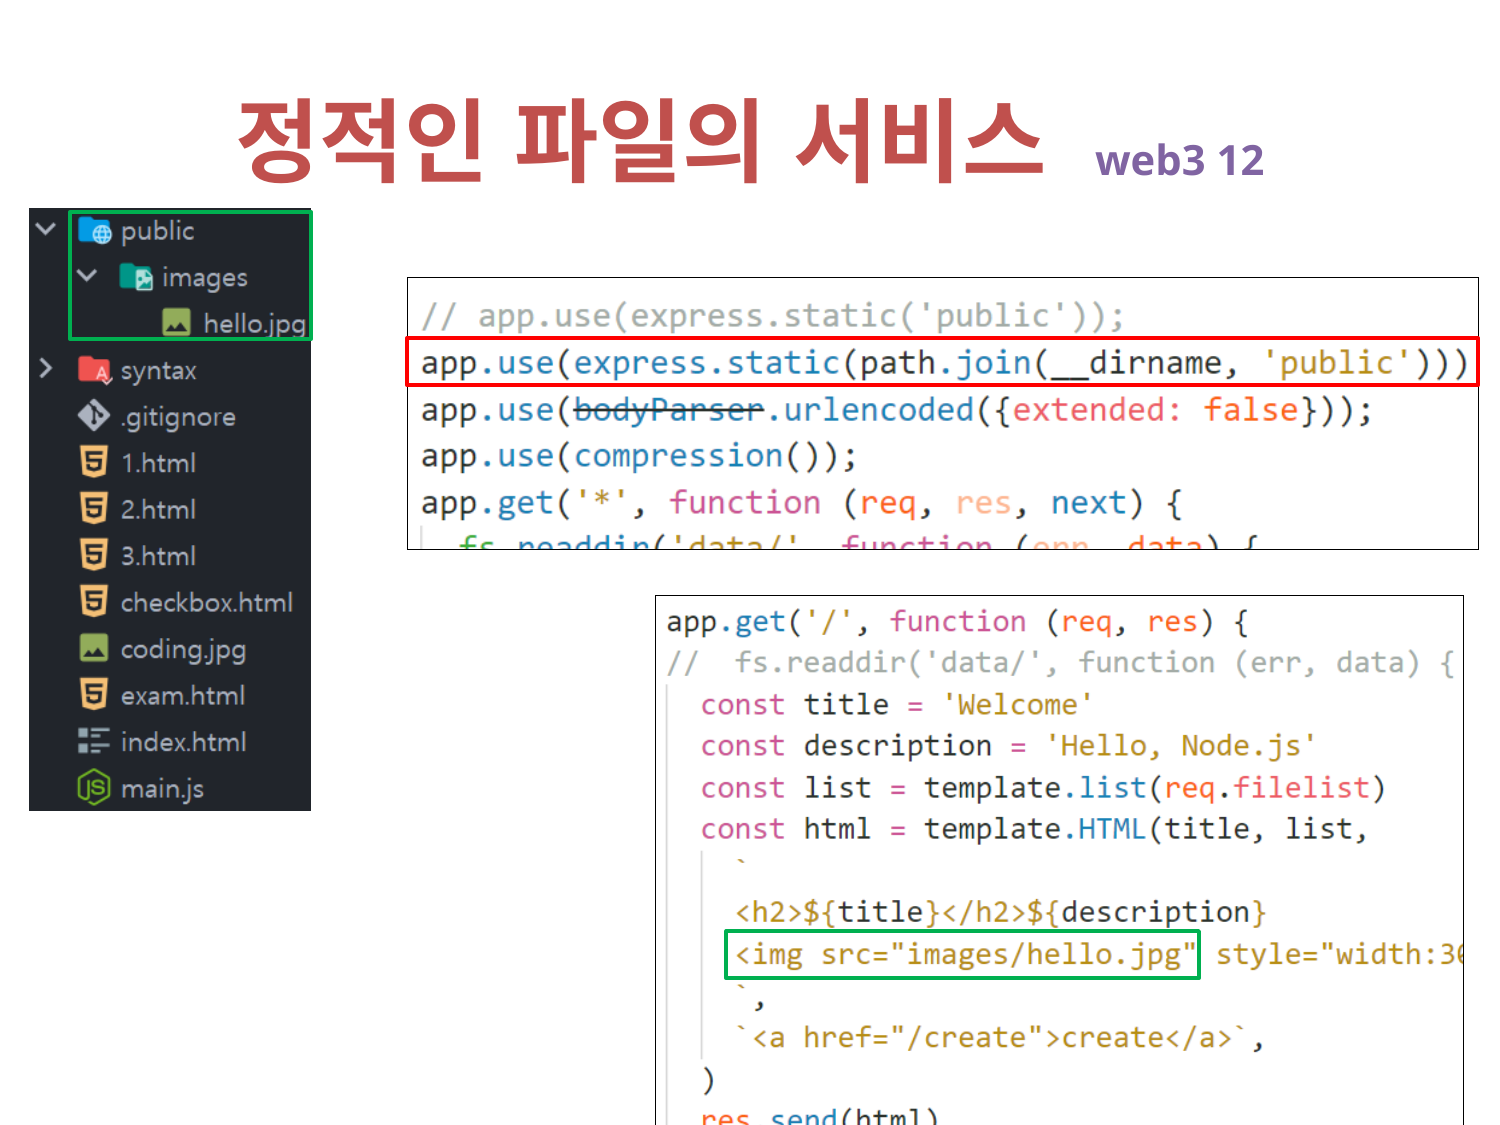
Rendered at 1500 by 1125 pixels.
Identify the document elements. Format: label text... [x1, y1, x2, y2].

picture [29, 207, 311, 811]
picture [655, 594, 1464, 1125]
title 정적인 파일의 서비스 web3 12 [75, 45, 1425, 233]
picture [407, 277, 1479, 550]
